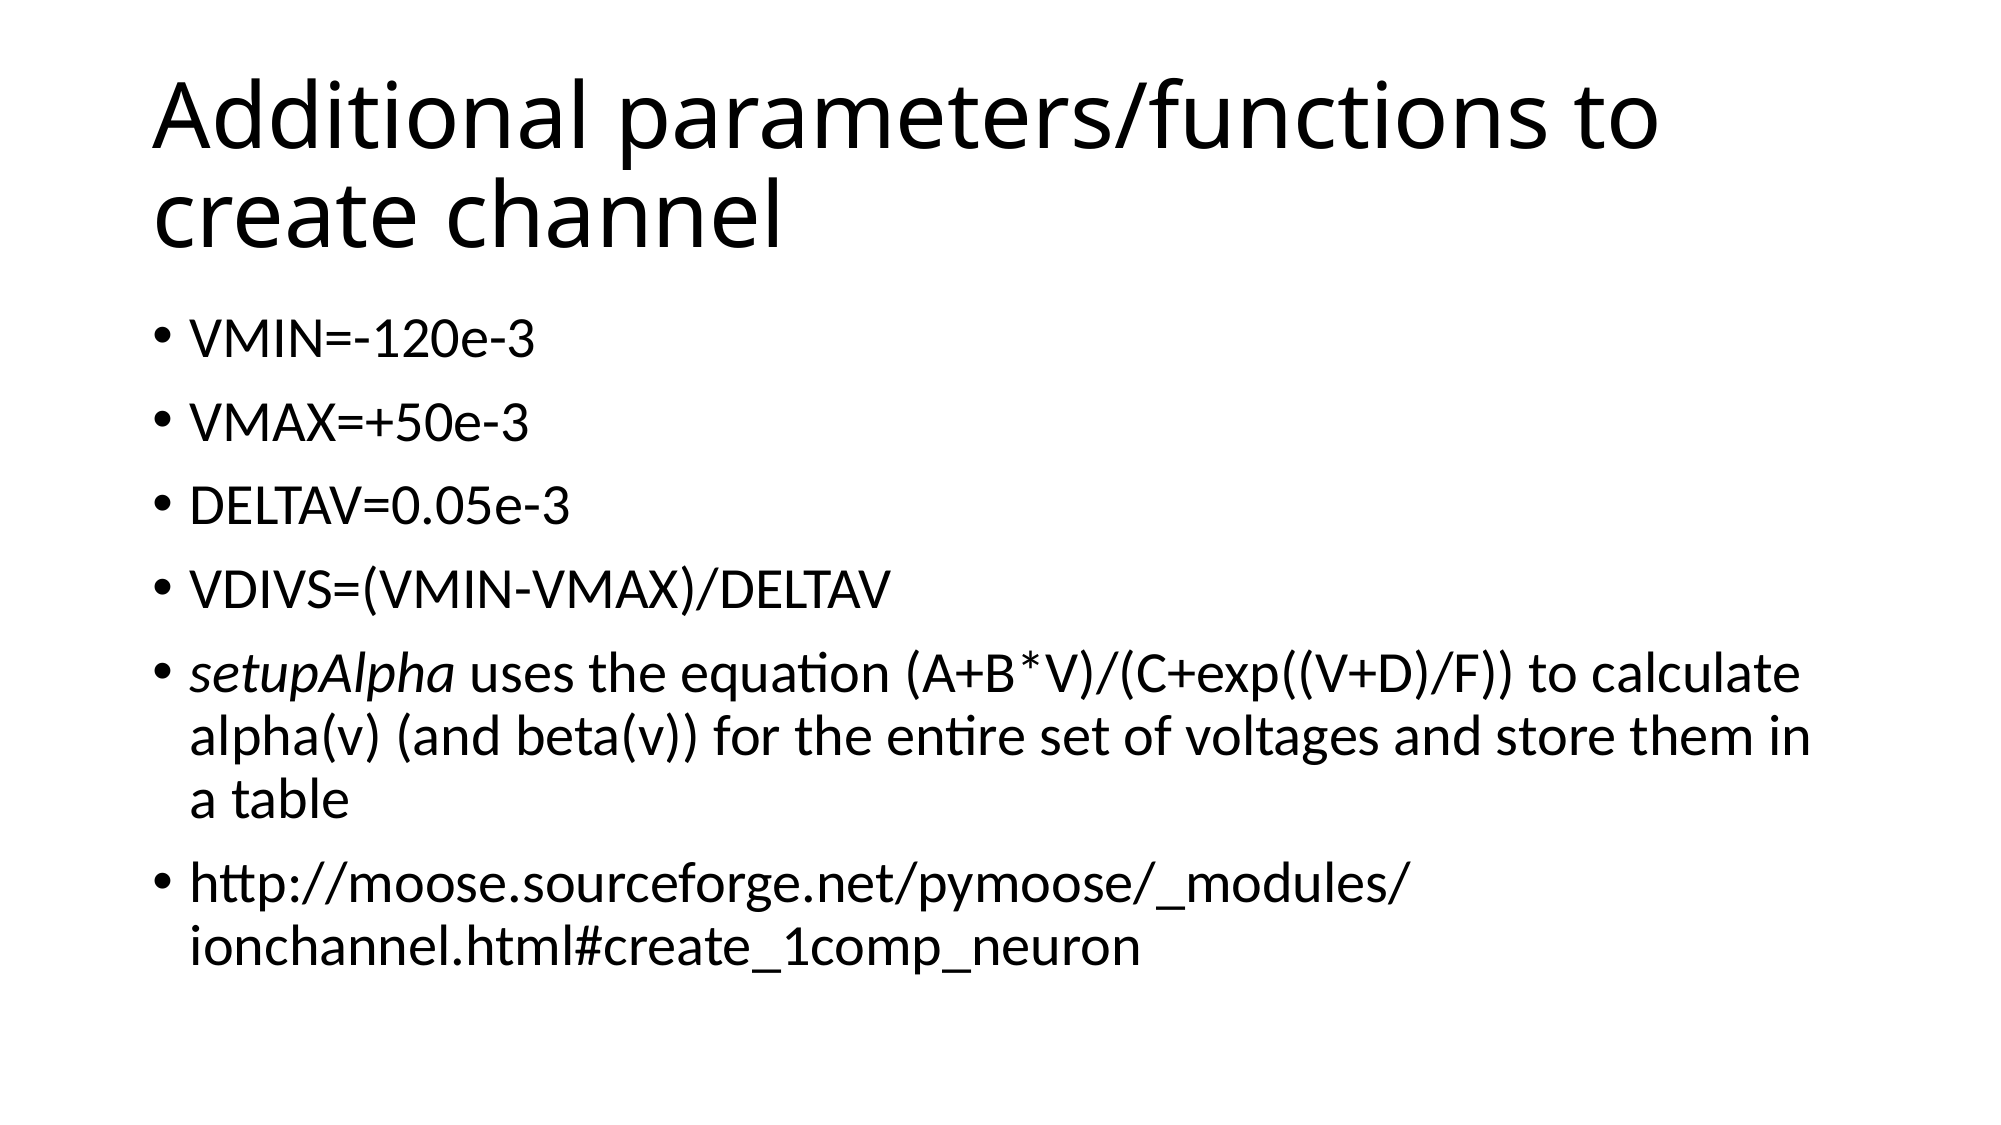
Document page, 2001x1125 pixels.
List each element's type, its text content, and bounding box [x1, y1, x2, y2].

list VMIN=-120e-3 VMAX=+50e-3 DELTAV=0.05e-3 VDIVS=(VMIN-VMAX)/DELTAV setupAlpha uses the equation (A+B*V)/(C+exp((V+D)/F)) to calculate alpha(v) (and beta(v)) for the entire set of voltages and store them in a table http://moose.sourceforge.net/pymoose/_modules/ionchannel.html#create_1comp_neuron [137, 299, 1863, 1014]
title Additional parameters/functions to create channel [137, 59, 1863, 278]
